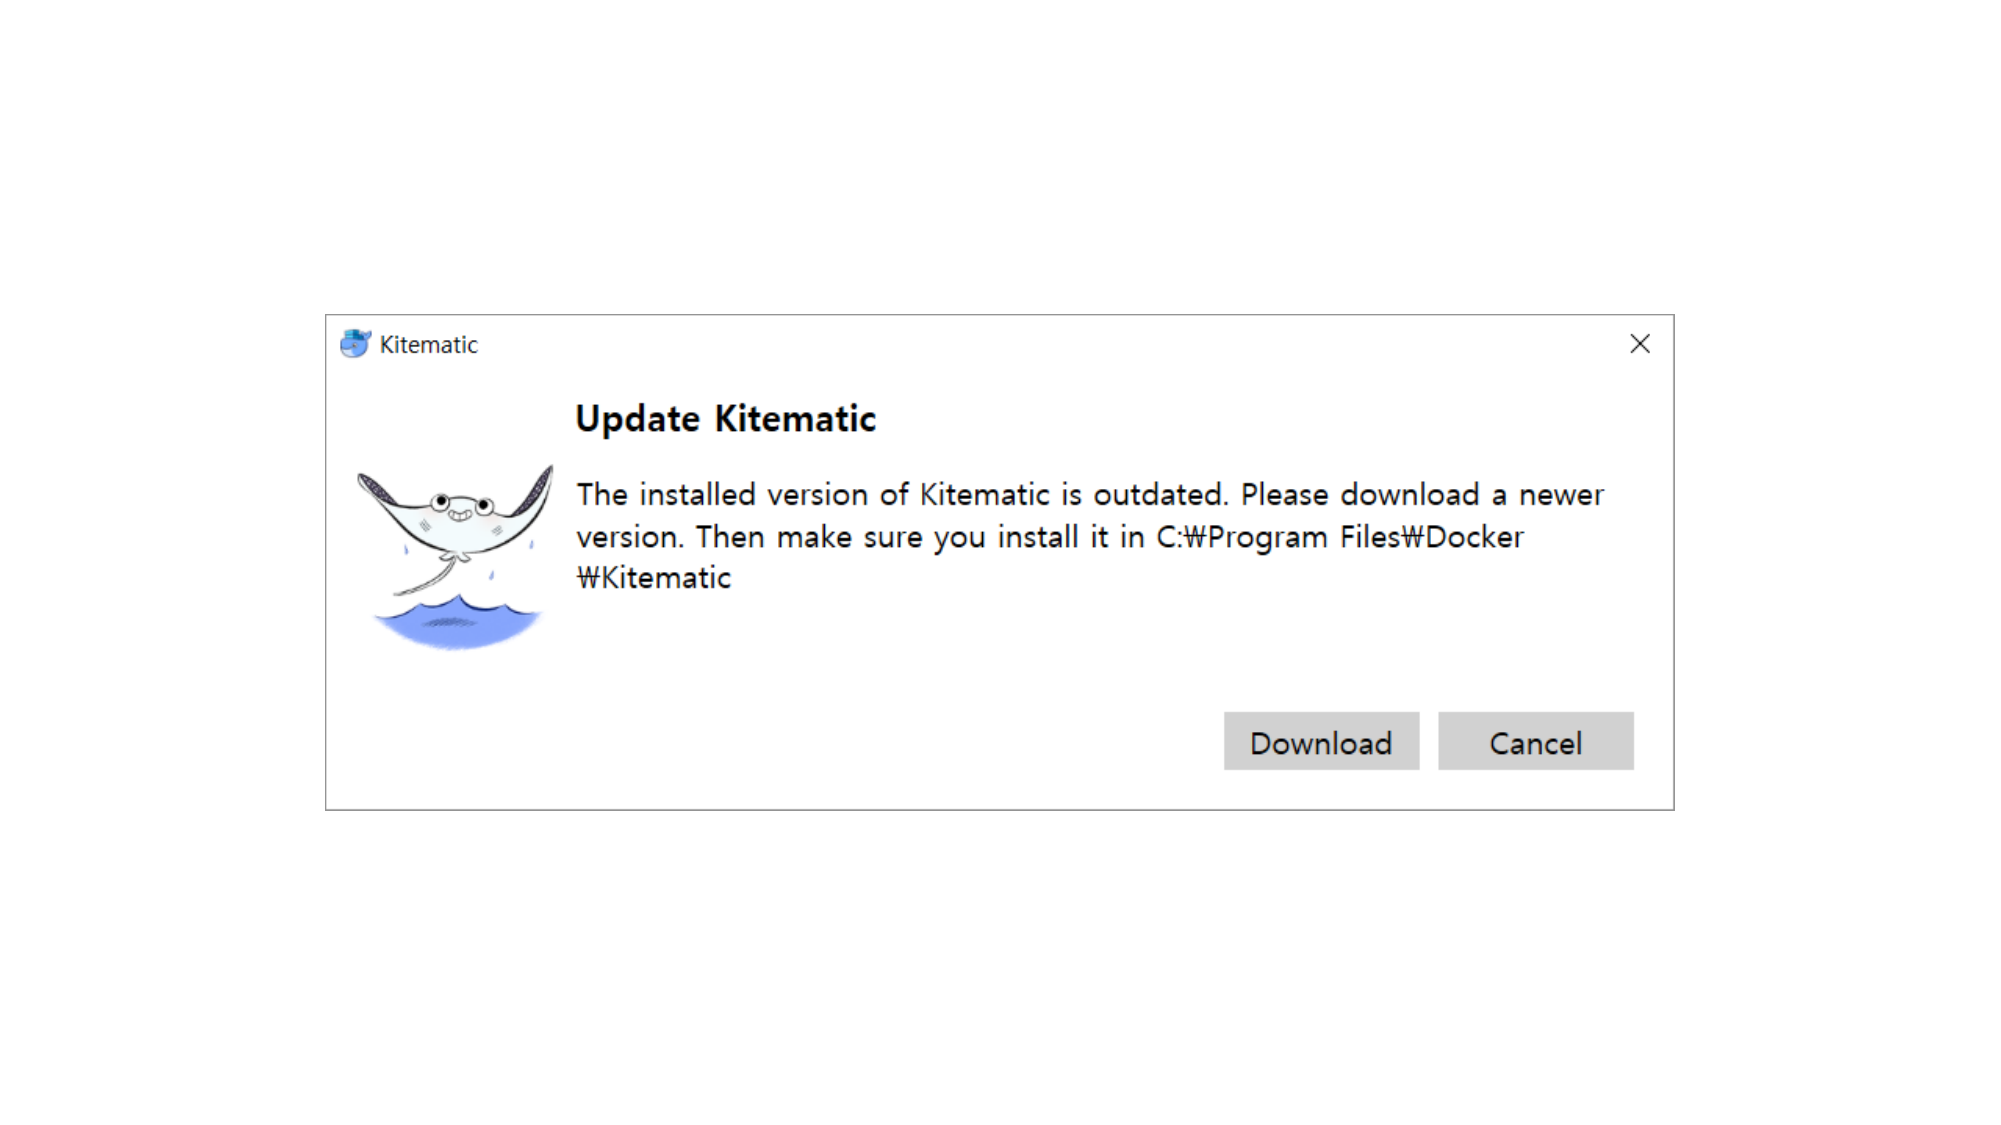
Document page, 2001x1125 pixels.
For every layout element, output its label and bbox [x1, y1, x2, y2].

picture [325, 314, 1675, 811]
